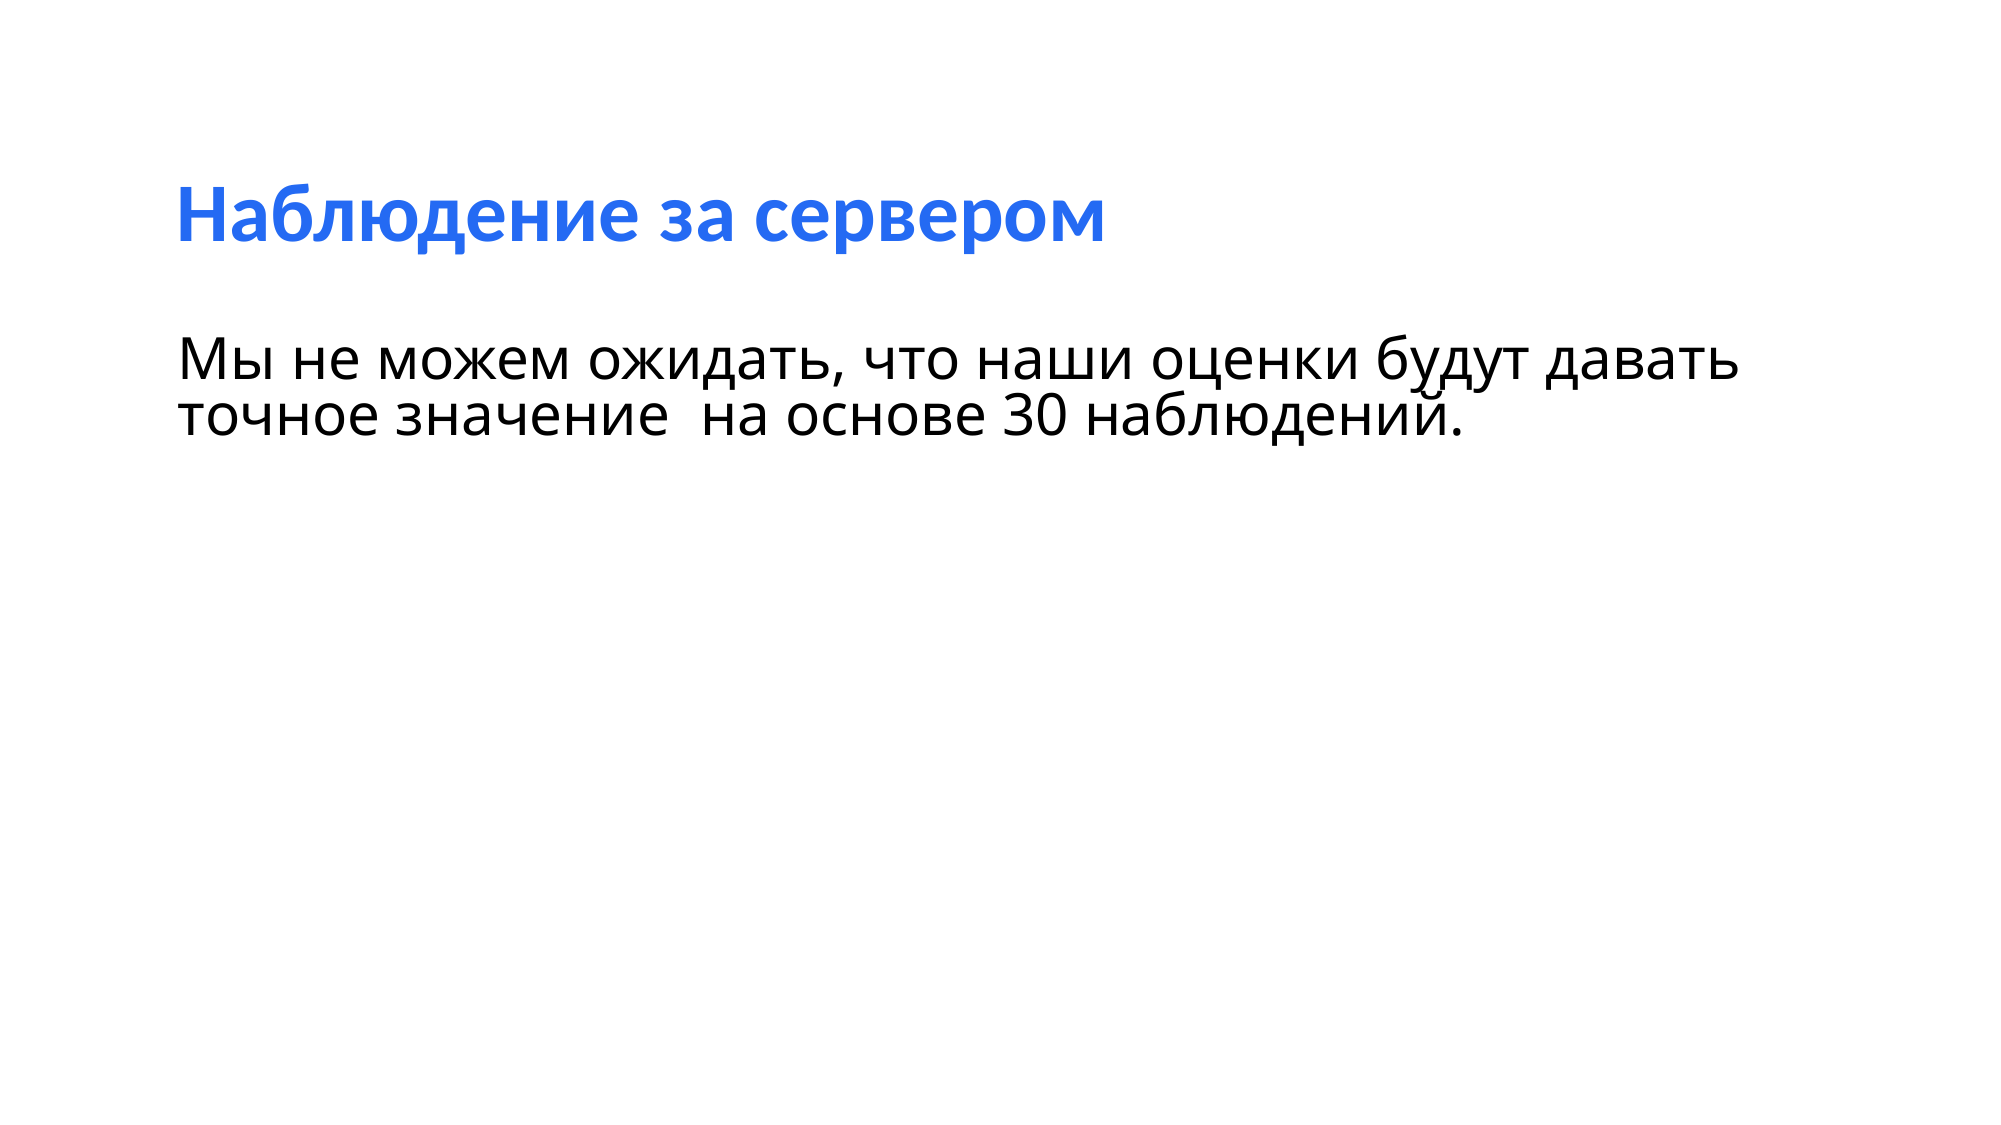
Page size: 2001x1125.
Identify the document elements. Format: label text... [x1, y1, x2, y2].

text_box Наблюдение за сервером [162, 162, 1839, 269]
text_box [161, 361, 1839, 964]
